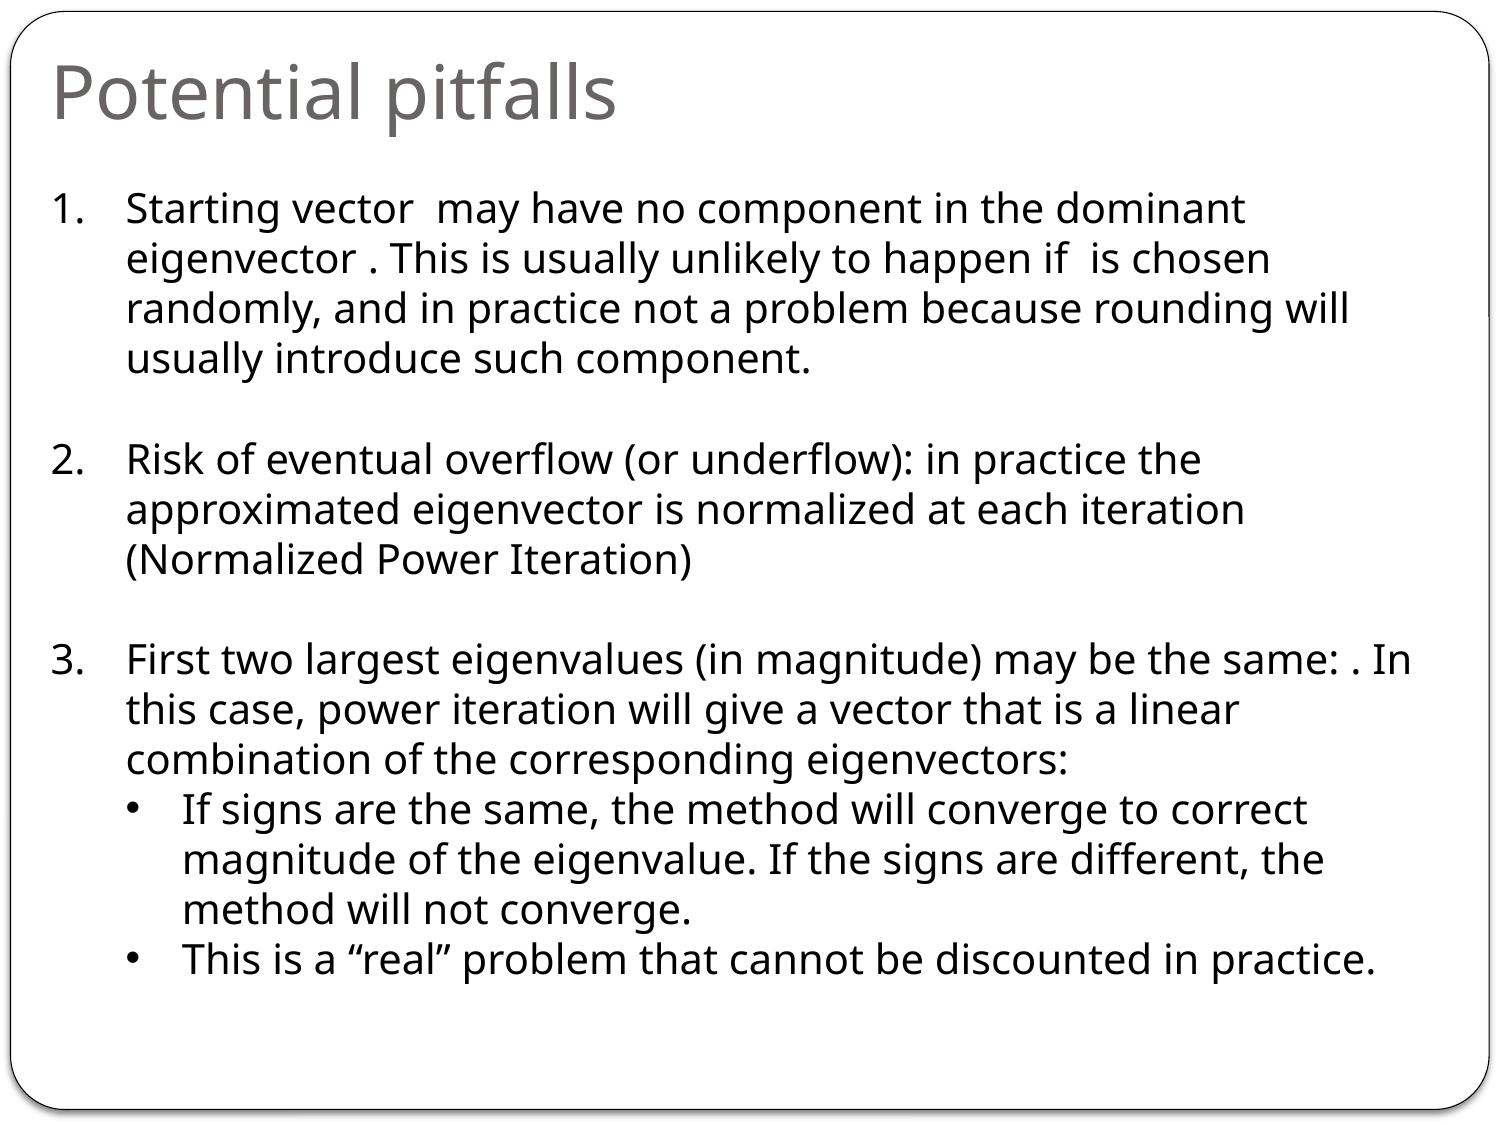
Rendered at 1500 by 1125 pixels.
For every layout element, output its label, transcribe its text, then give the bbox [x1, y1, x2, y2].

text_box Potential pitfalls [35, 37, 1379, 143]
